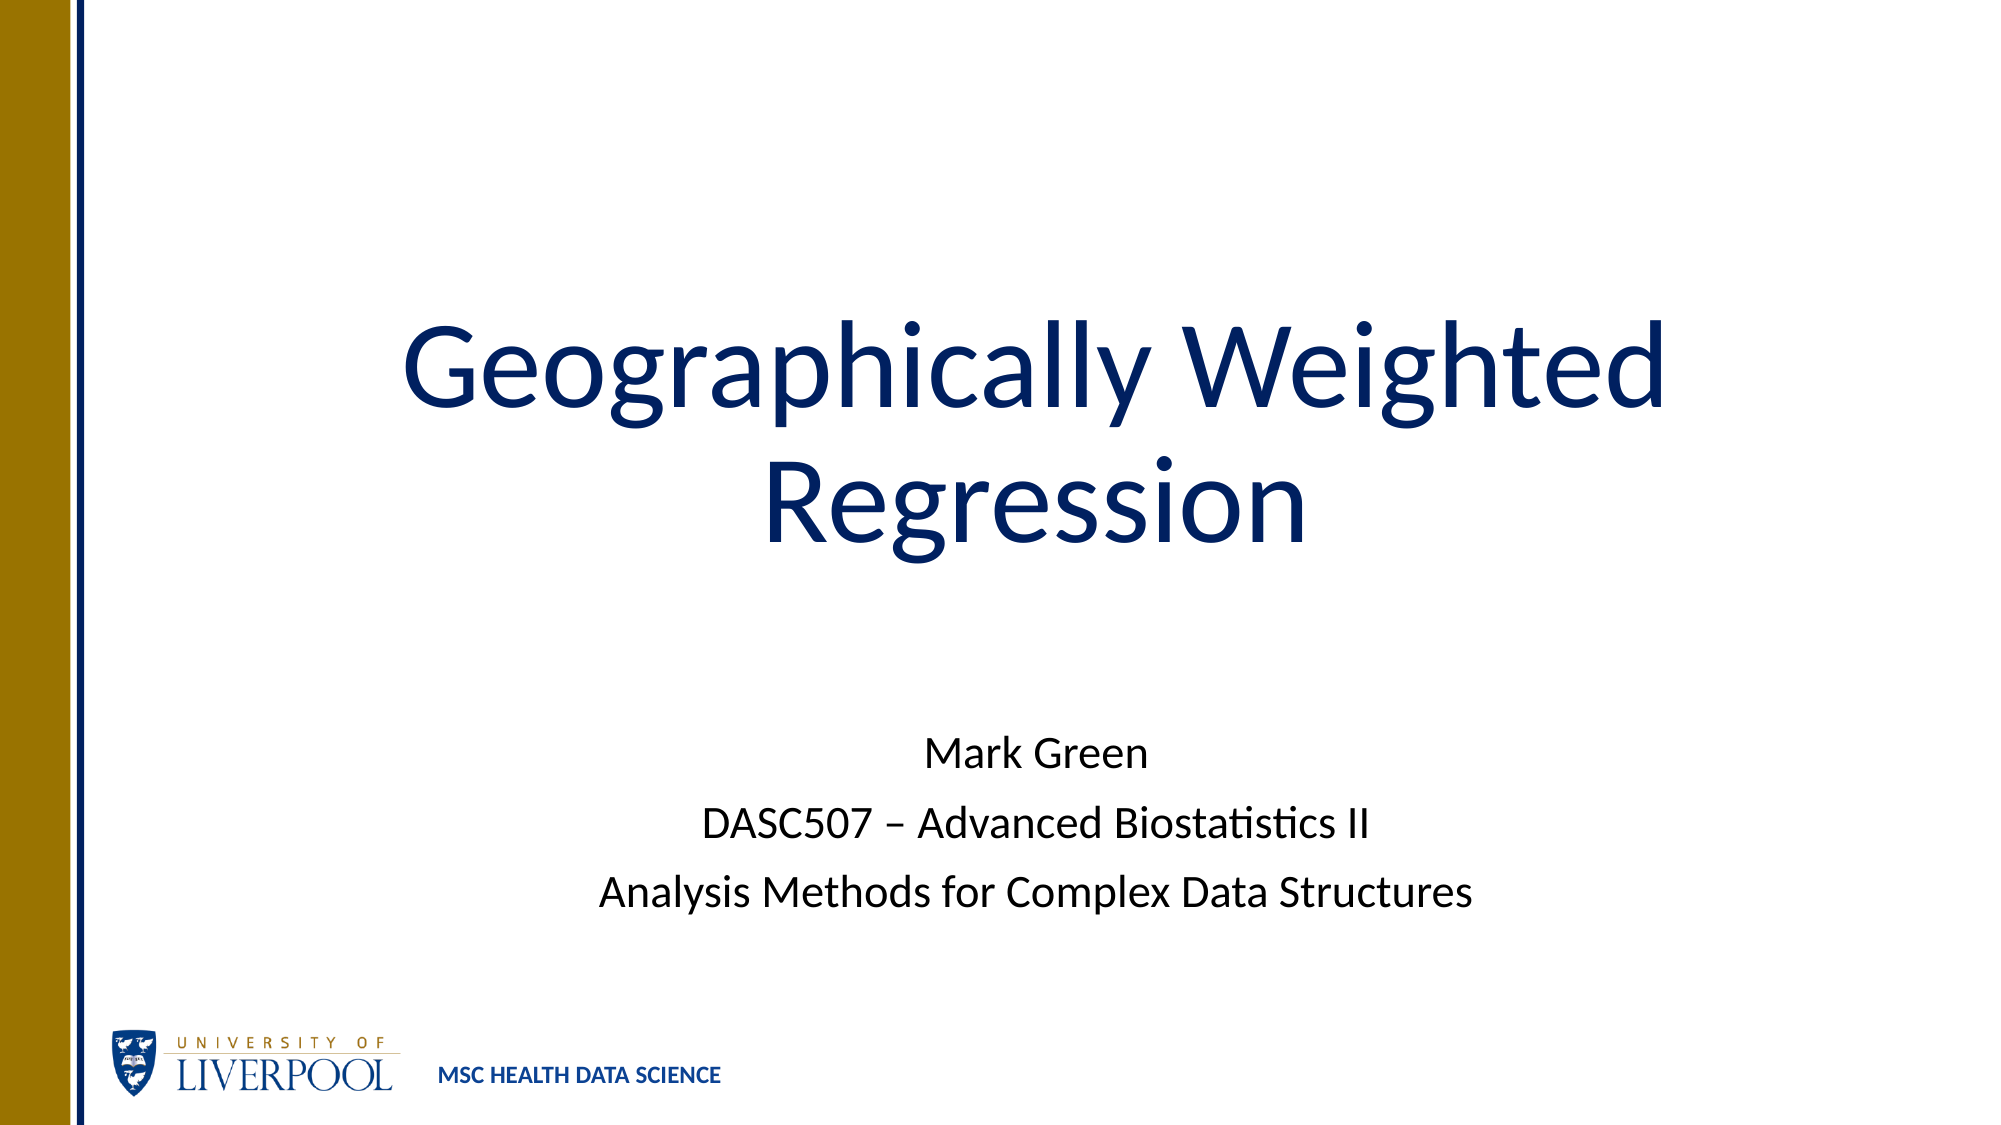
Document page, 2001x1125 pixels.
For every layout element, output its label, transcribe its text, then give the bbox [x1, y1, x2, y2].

subtitle Mark Green DASC507 – Advanced Biostatistics II Analysis Methods for Complex Data Structures [188, 720, 1884, 926]
title Geographically Weighted Regression [188, 241, 1884, 629]
picture [98, 1017, 429, 1104]
footer MSC HEALTH DATA SCIENCE [422, 1043, 1098, 1104]
